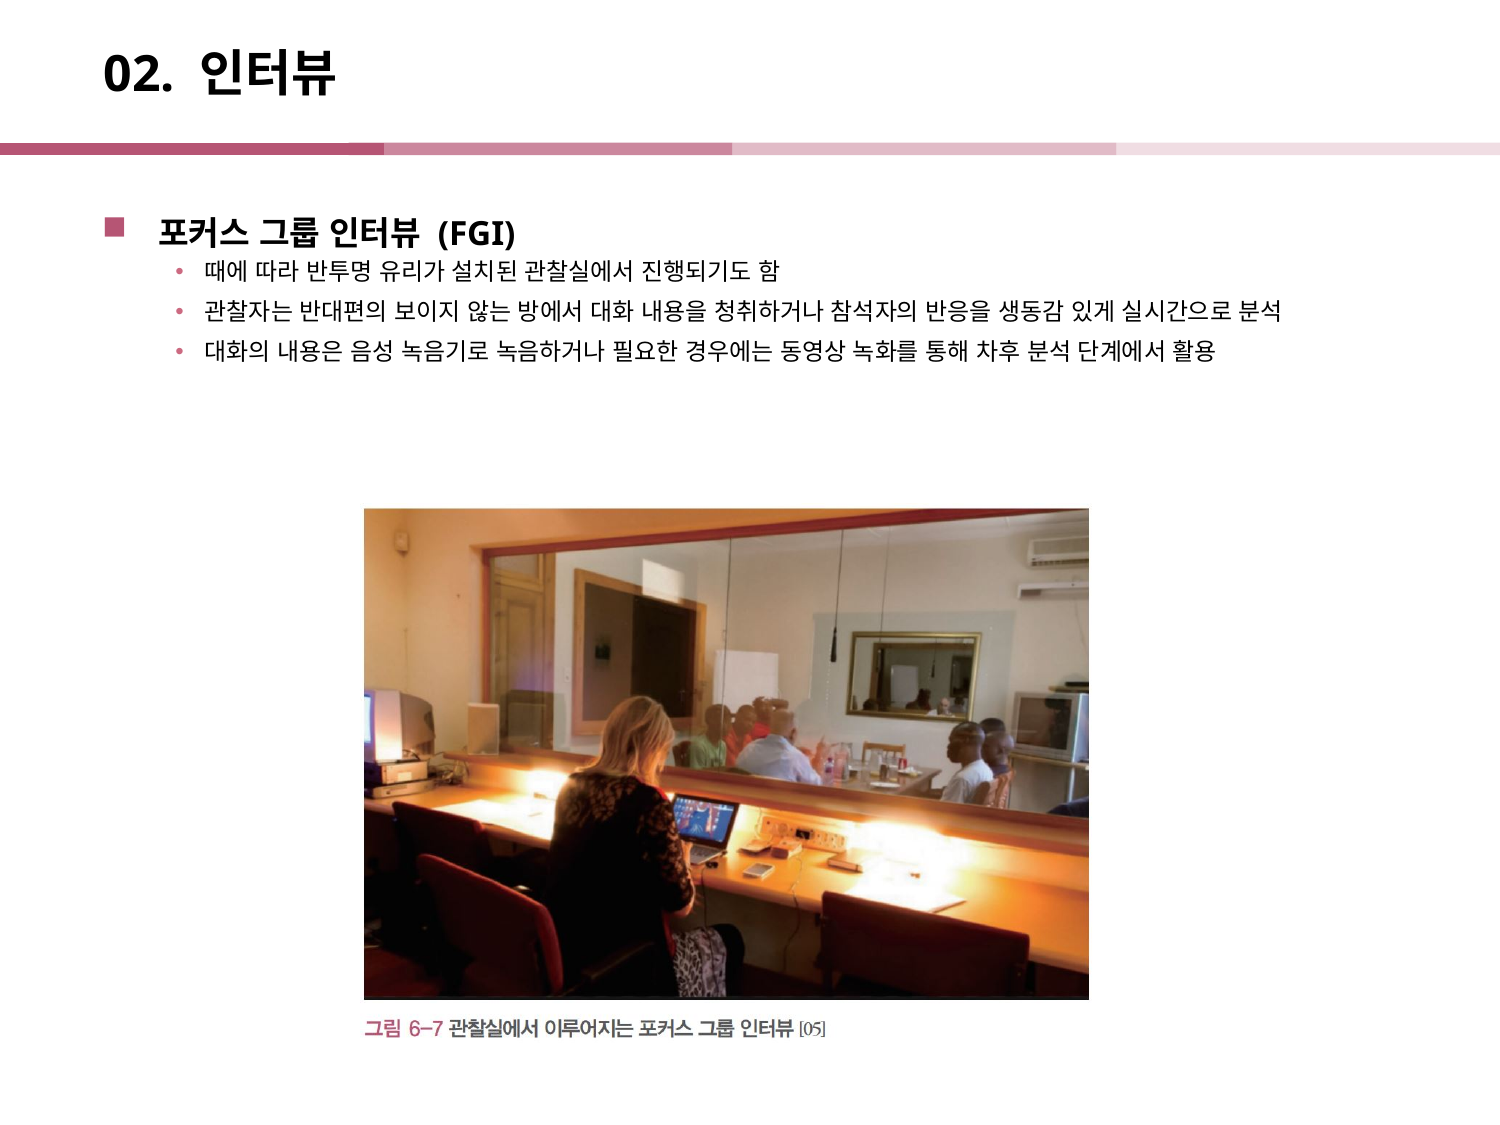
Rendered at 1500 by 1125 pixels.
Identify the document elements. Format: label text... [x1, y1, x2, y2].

picture [360, 503, 1093, 1043]
title 02. 인터뷰 [88, 30, 1329, 121]
list 포커스 그룹 인터뷰 (FGI) 때에 따라 반투명 유리가 설치된 관찰실에서 진행되기도 함 관찰자는 반대편의 보이지 않는 방에서 대화 내용을 청취하거나 참석자의 반응을 생동감 있게 실시간으로 분석 대화의 내용은 음성 녹음기로 녹음하거나 필요한 경우에는 동영상 녹화를 통해 차후 분석 단계에서 활용 [86, 184, 1471, 1071]
